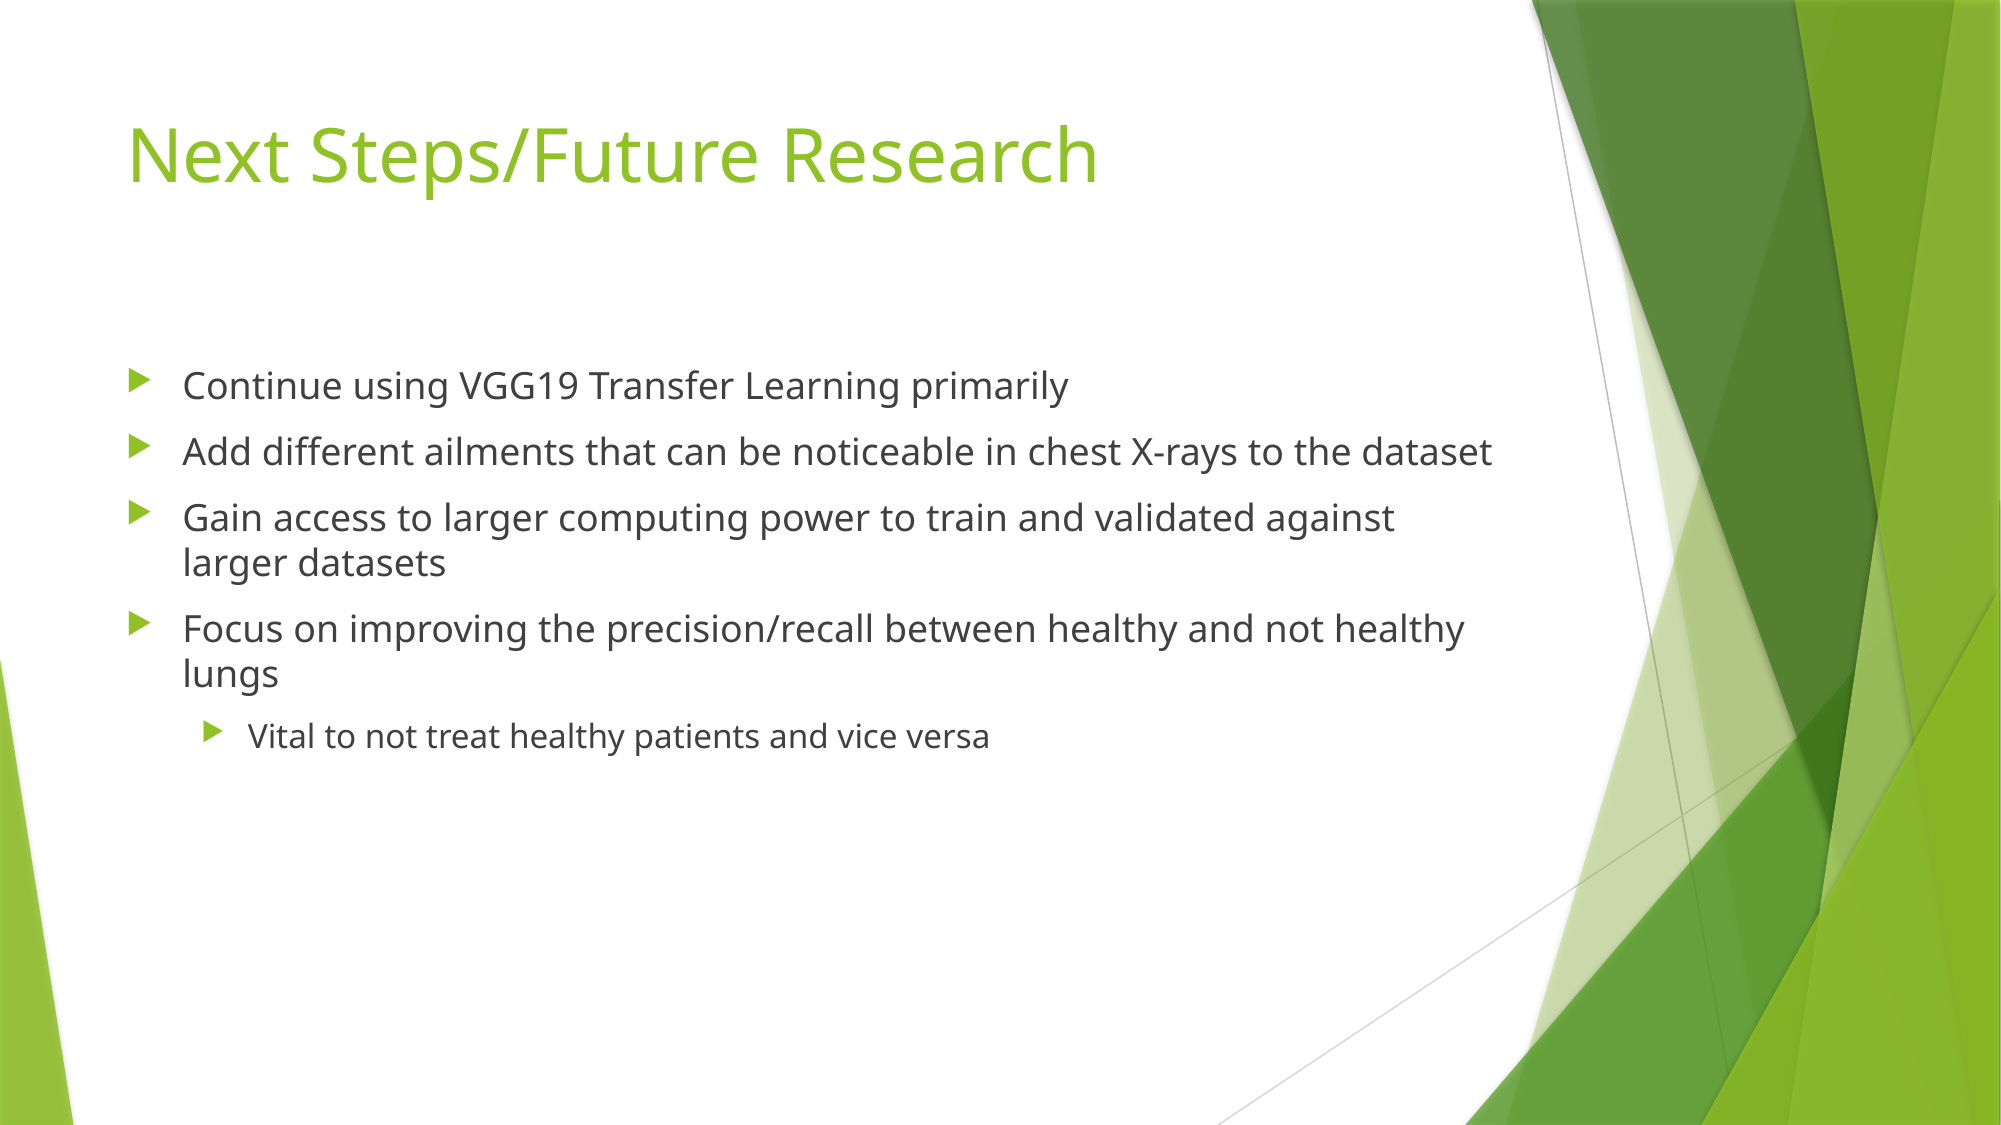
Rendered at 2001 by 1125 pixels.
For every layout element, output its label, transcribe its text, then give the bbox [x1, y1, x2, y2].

title Next Steps/Future Research [111, 99, 1522, 317]
list Continue using VGG19 Transfer Learning primarily Add different ailments that can be noticeable in chest X-rays to the dataset Gain access to larger computing power to train and validated against larger datasets Focus on improving the precision/recall between healthy and not healthy lungs Vital to not treat healthy patients and vice versa [111, 354, 1522, 992]
